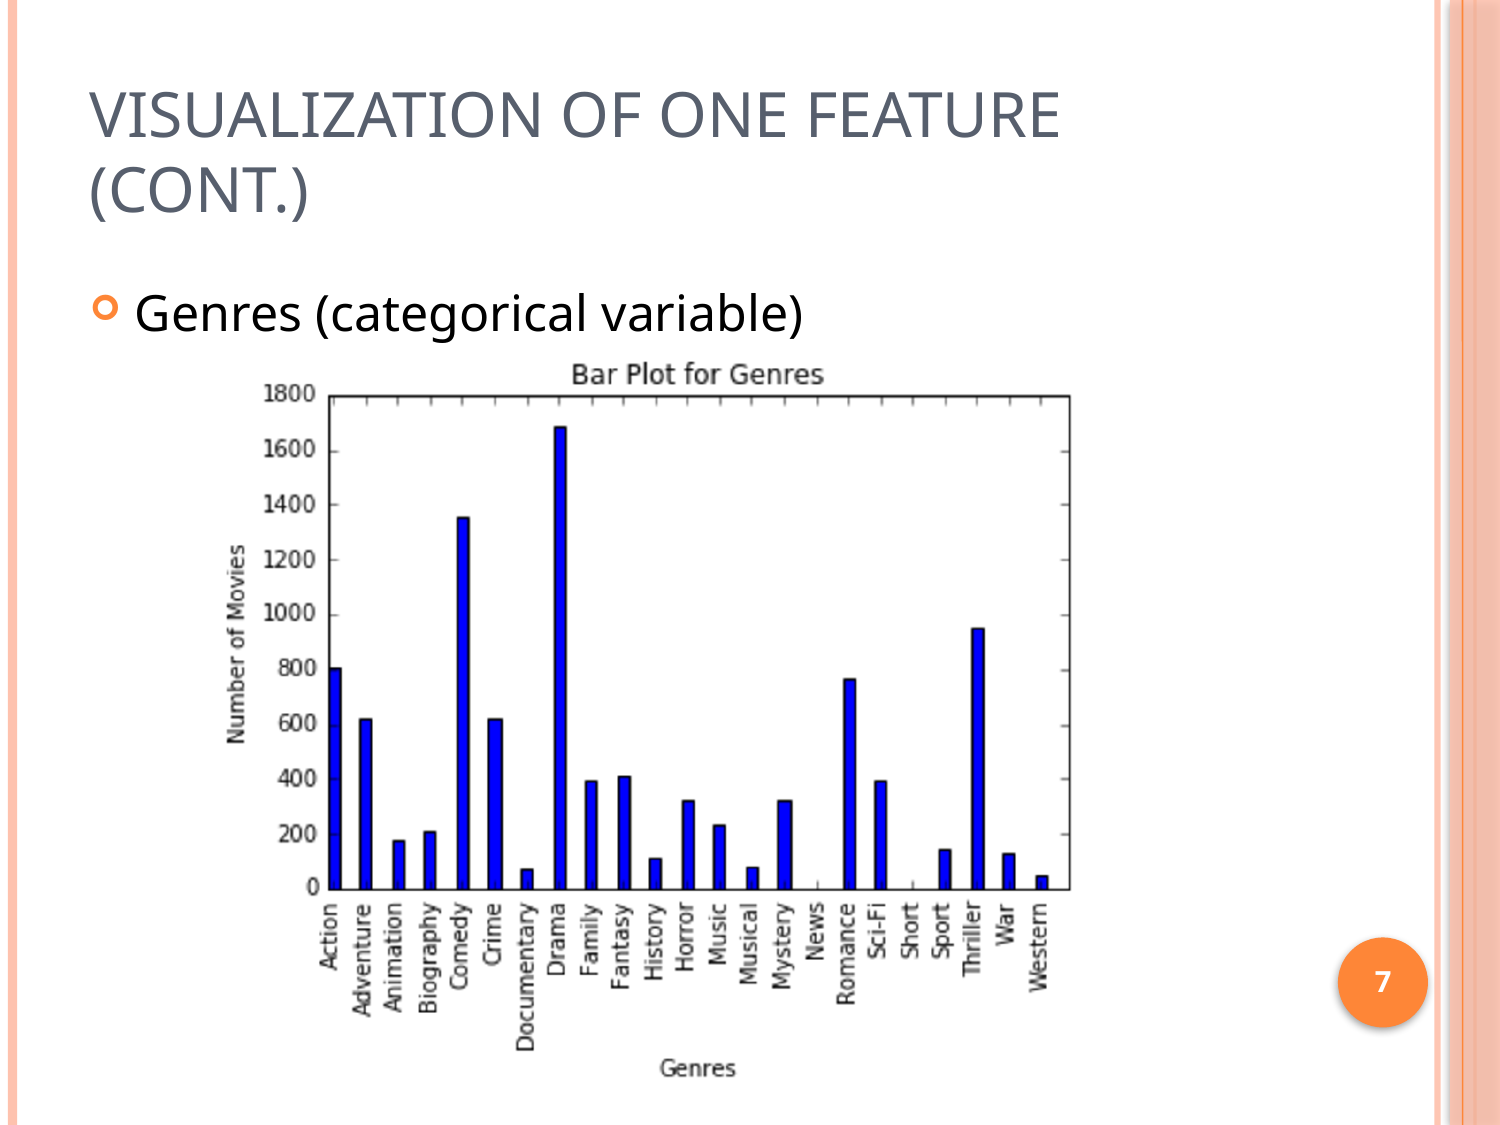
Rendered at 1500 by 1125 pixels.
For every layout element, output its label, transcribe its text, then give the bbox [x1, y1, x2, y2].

slide_number 7 [1333, 940, 1434, 1027]
list Genres (categorical variable) [75, 262, 1300, 1062]
picture [174, 345, 1101, 1098]
title Visualization of one feature (cont.) [75, 45, 1300, 233]
